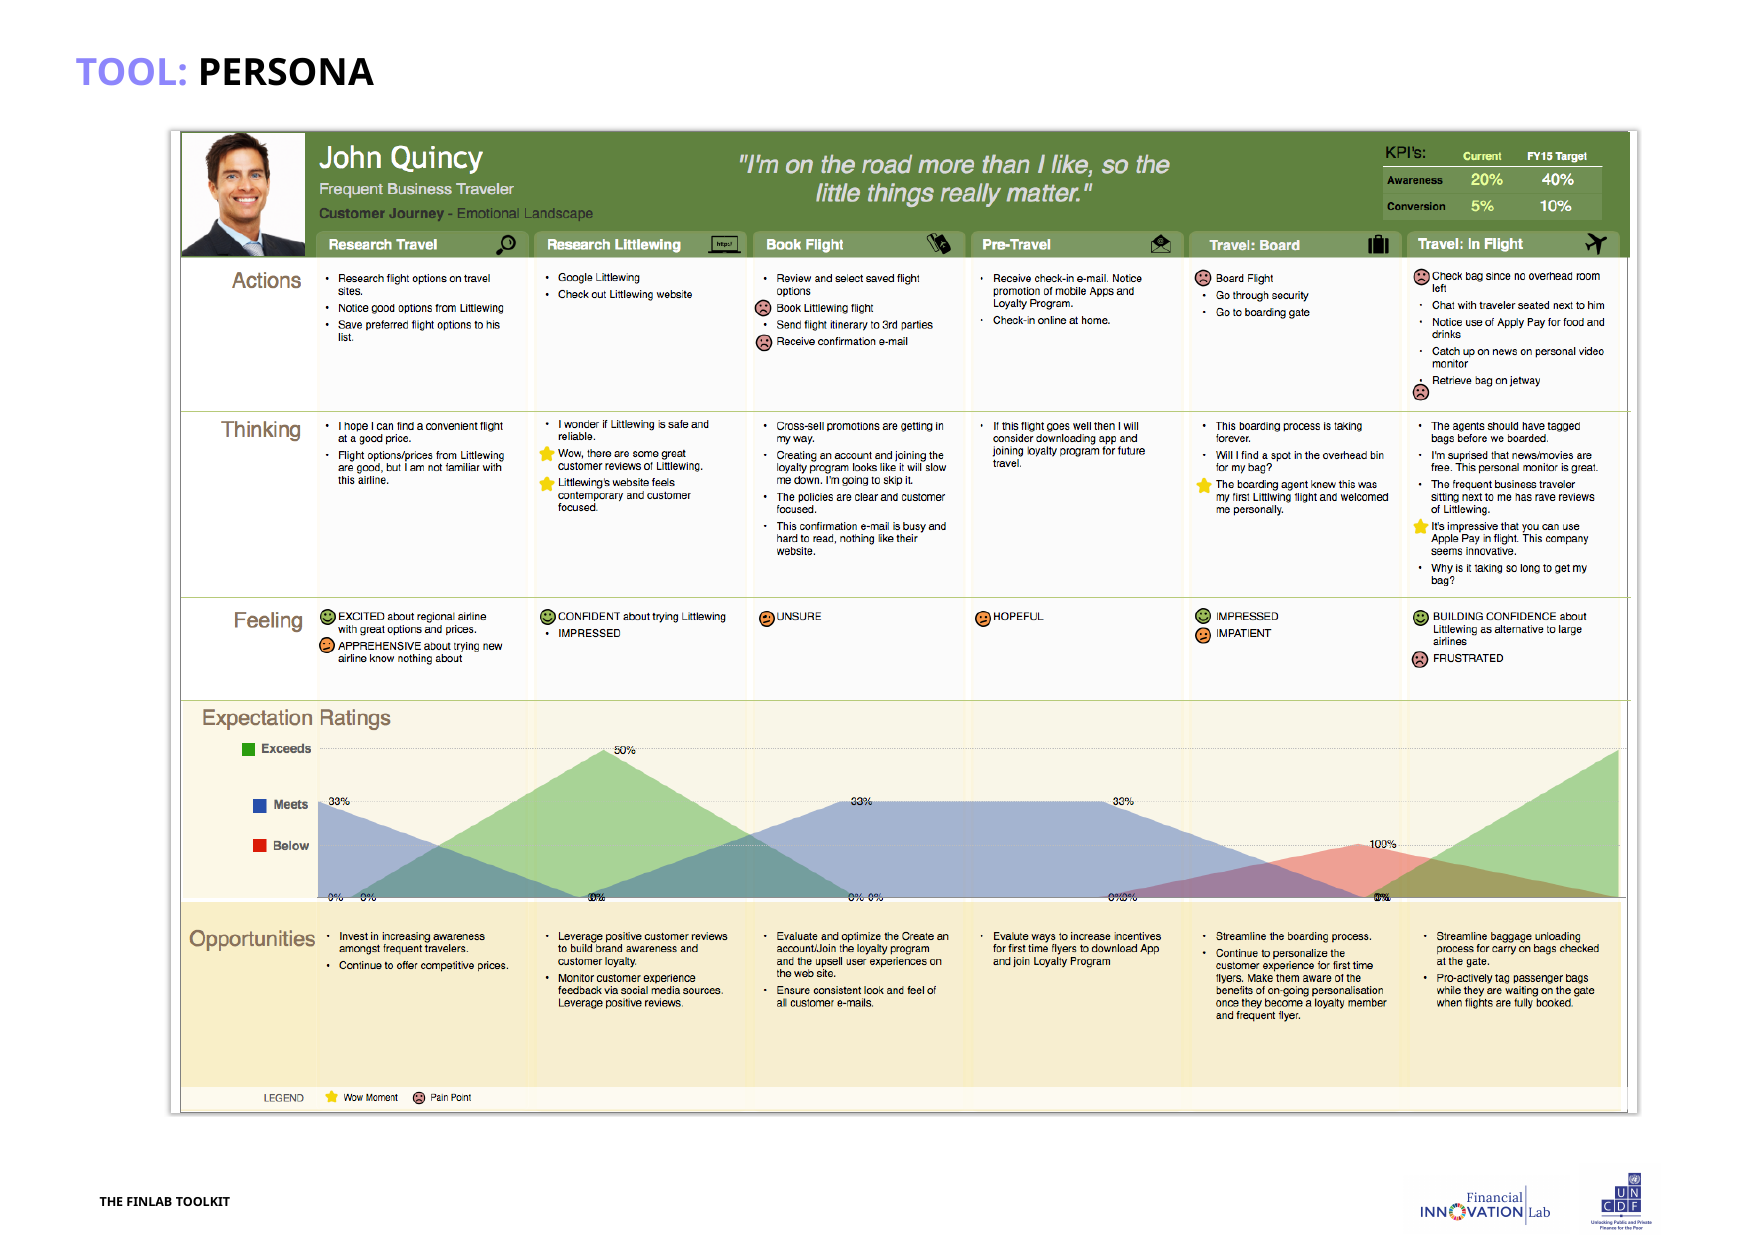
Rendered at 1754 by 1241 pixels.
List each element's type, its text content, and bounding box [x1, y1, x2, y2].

title TOOL: PERSONA [56, 48, 866, 113]
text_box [0, 1163, 1754, 1241]
picture [163, 123, 1642, 1117]
